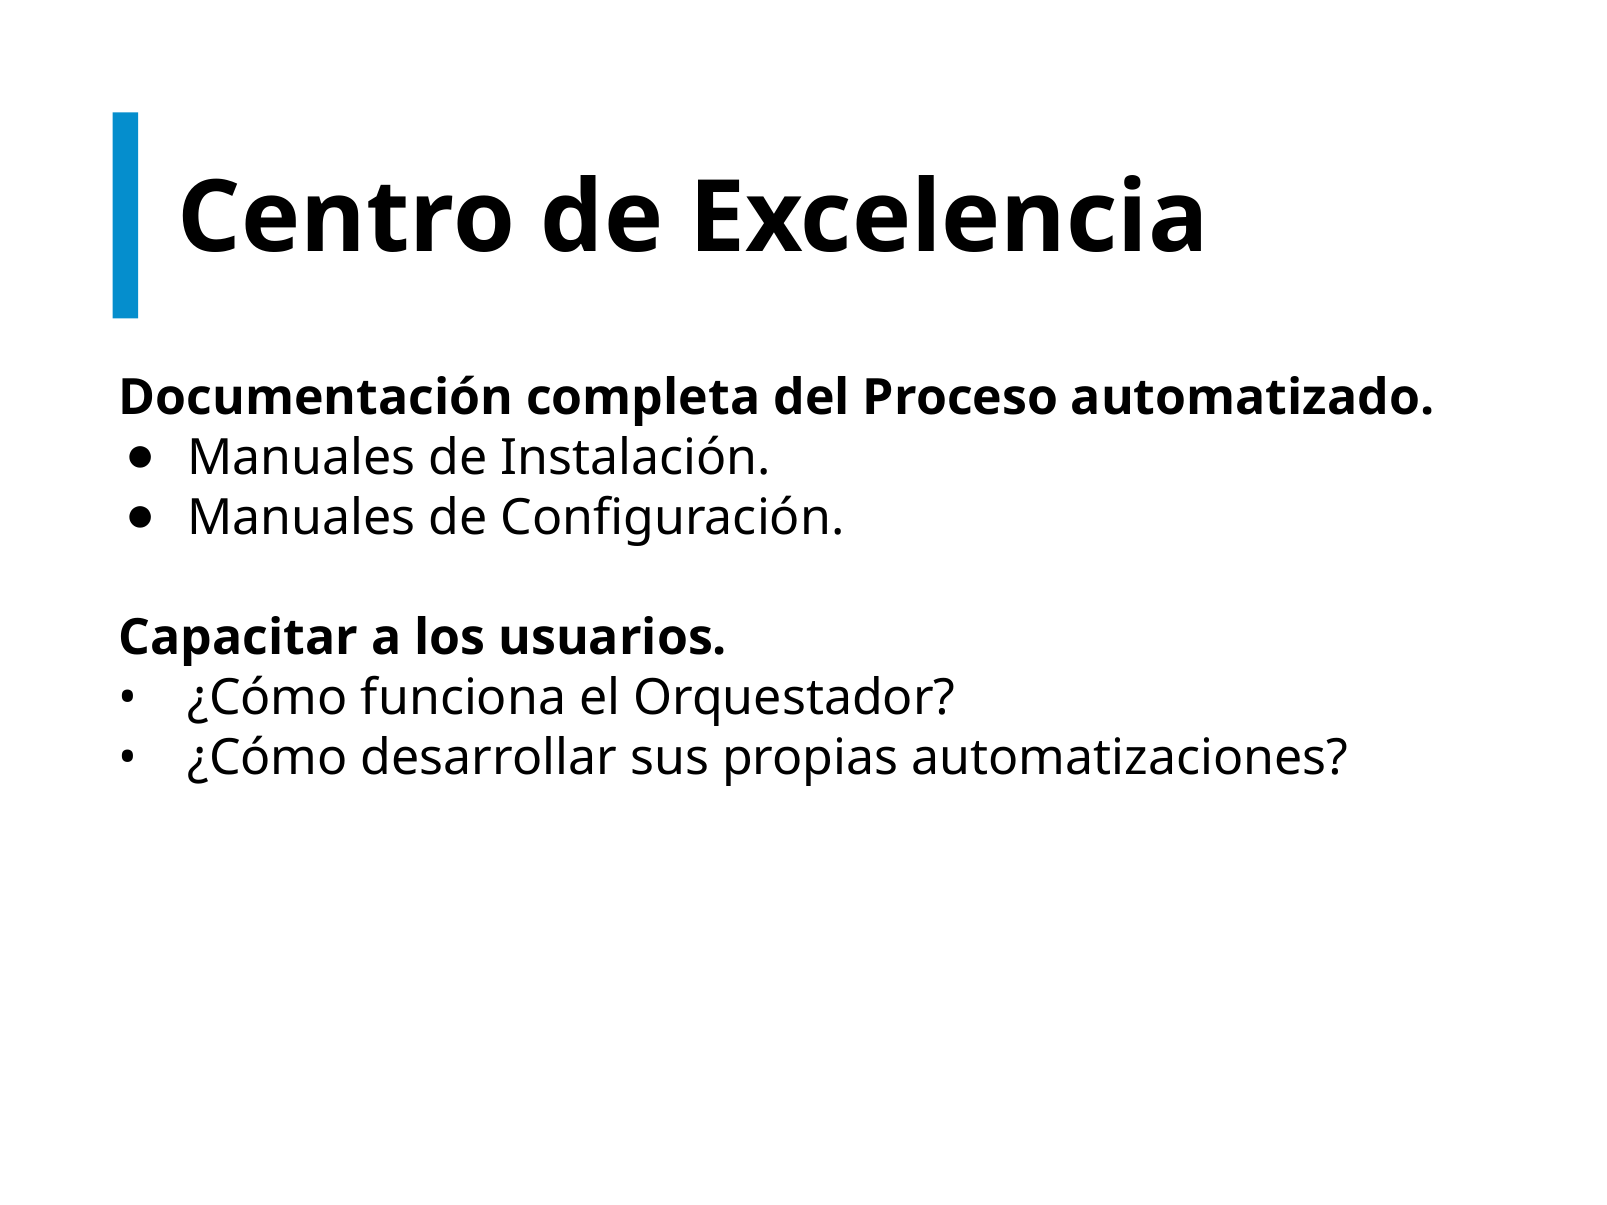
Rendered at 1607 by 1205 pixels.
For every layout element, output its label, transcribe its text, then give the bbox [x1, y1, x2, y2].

subtitle Documentación completa del Proceso automatizado. Manuales de Instalación. Manuales de Configuración. Capacitar a los usuarios. • ¿Cómo funciona el Orquestador? • ¿Cómo desarrollar sus propias automatizaciones? [112, 364, 1494, 1093]
title Centro de Excelencia [177, 122, 1494, 316]
